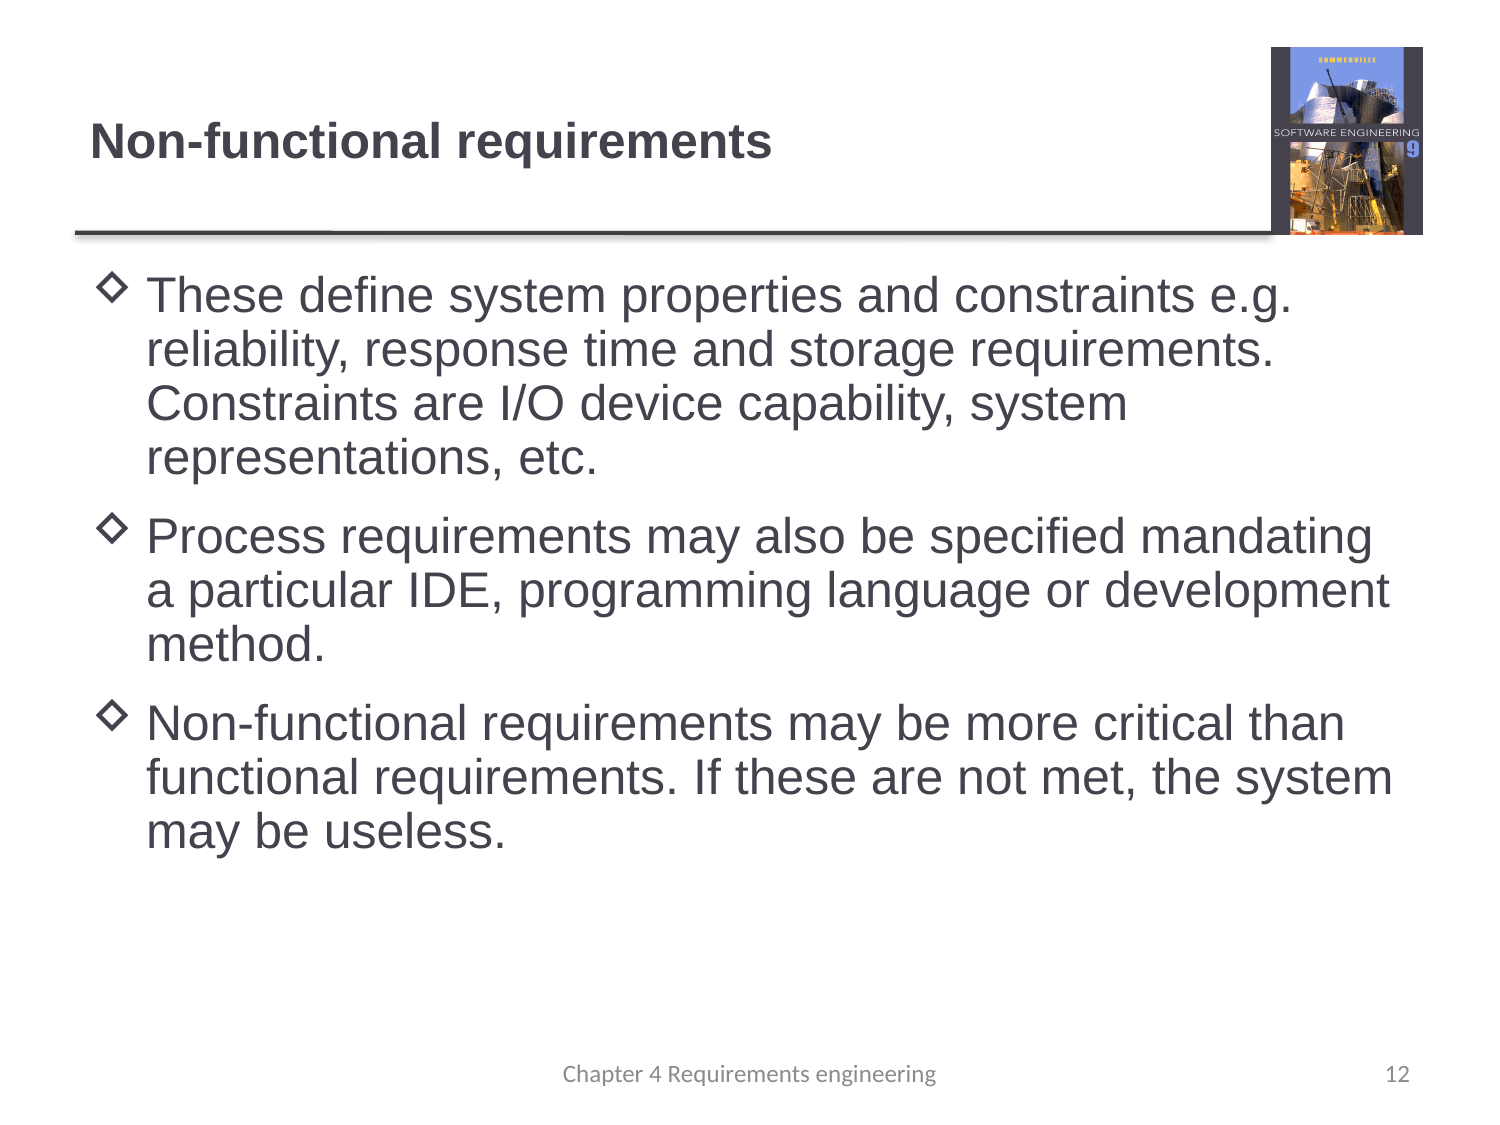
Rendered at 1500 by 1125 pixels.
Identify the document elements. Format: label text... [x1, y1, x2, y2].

title Non-functional requirements [74, 44, 1272, 233]
list These define system properties and constraints e.g. reliability, response time and storage requirements. Constraints are I/O device capability, system representations, etc. Process requirements may also be specified mandating a particular IDE, programming language or development method. Non-functional requirements may be more critical than functional requirements. If these are not met, the system may be useless. [75, 262, 1425, 1005]
footer Chapter 4 Requirements engineering [512, 1042, 988, 1103]
slide_number 12 [1074, 1042, 1425, 1103]
picture [1272, 47, 1423, 235]
